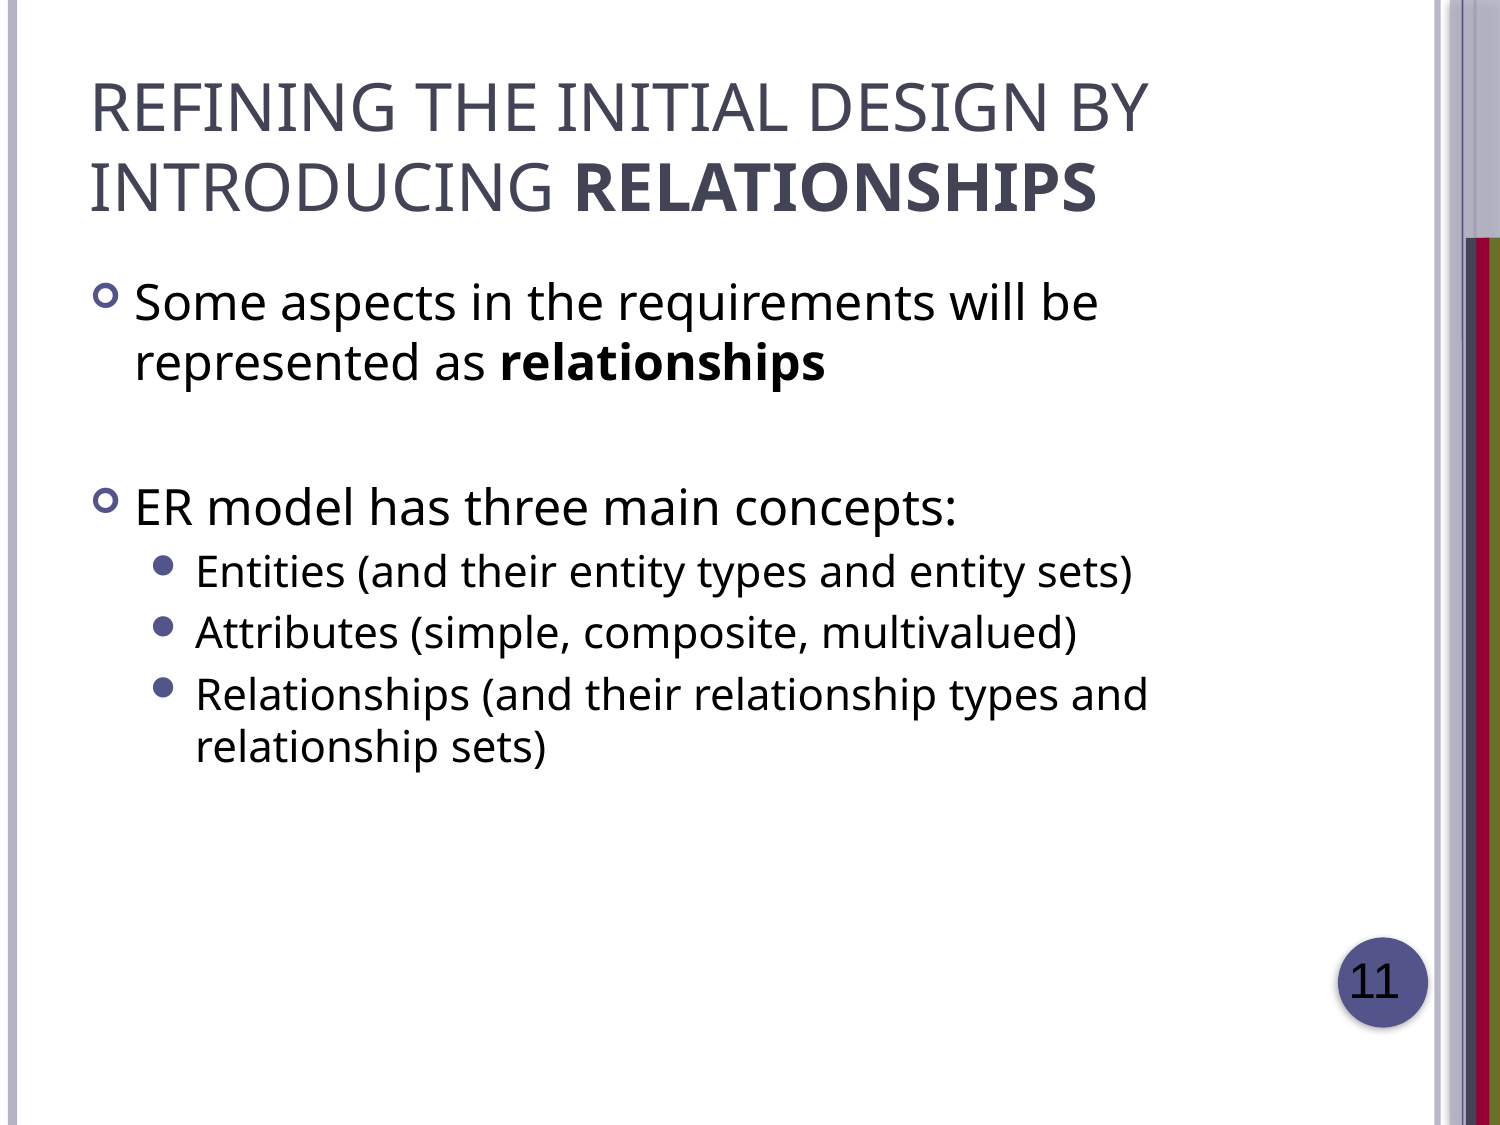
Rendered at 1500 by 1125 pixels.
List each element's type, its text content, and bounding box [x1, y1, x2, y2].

list Some aspects in the requirements will be represented as relationships ER model has three main concepts: Entities (and their entity types and entity sets) Attributes (simple, composite, multivalued) Relationships (and their relationship types and relationship sets) [74, 262, 1301, 1063]
slide_number 11 [1333, 940, 1434, 1026]
title Refining the initial design by introducing relationships [75, 45, 1300, 233]
